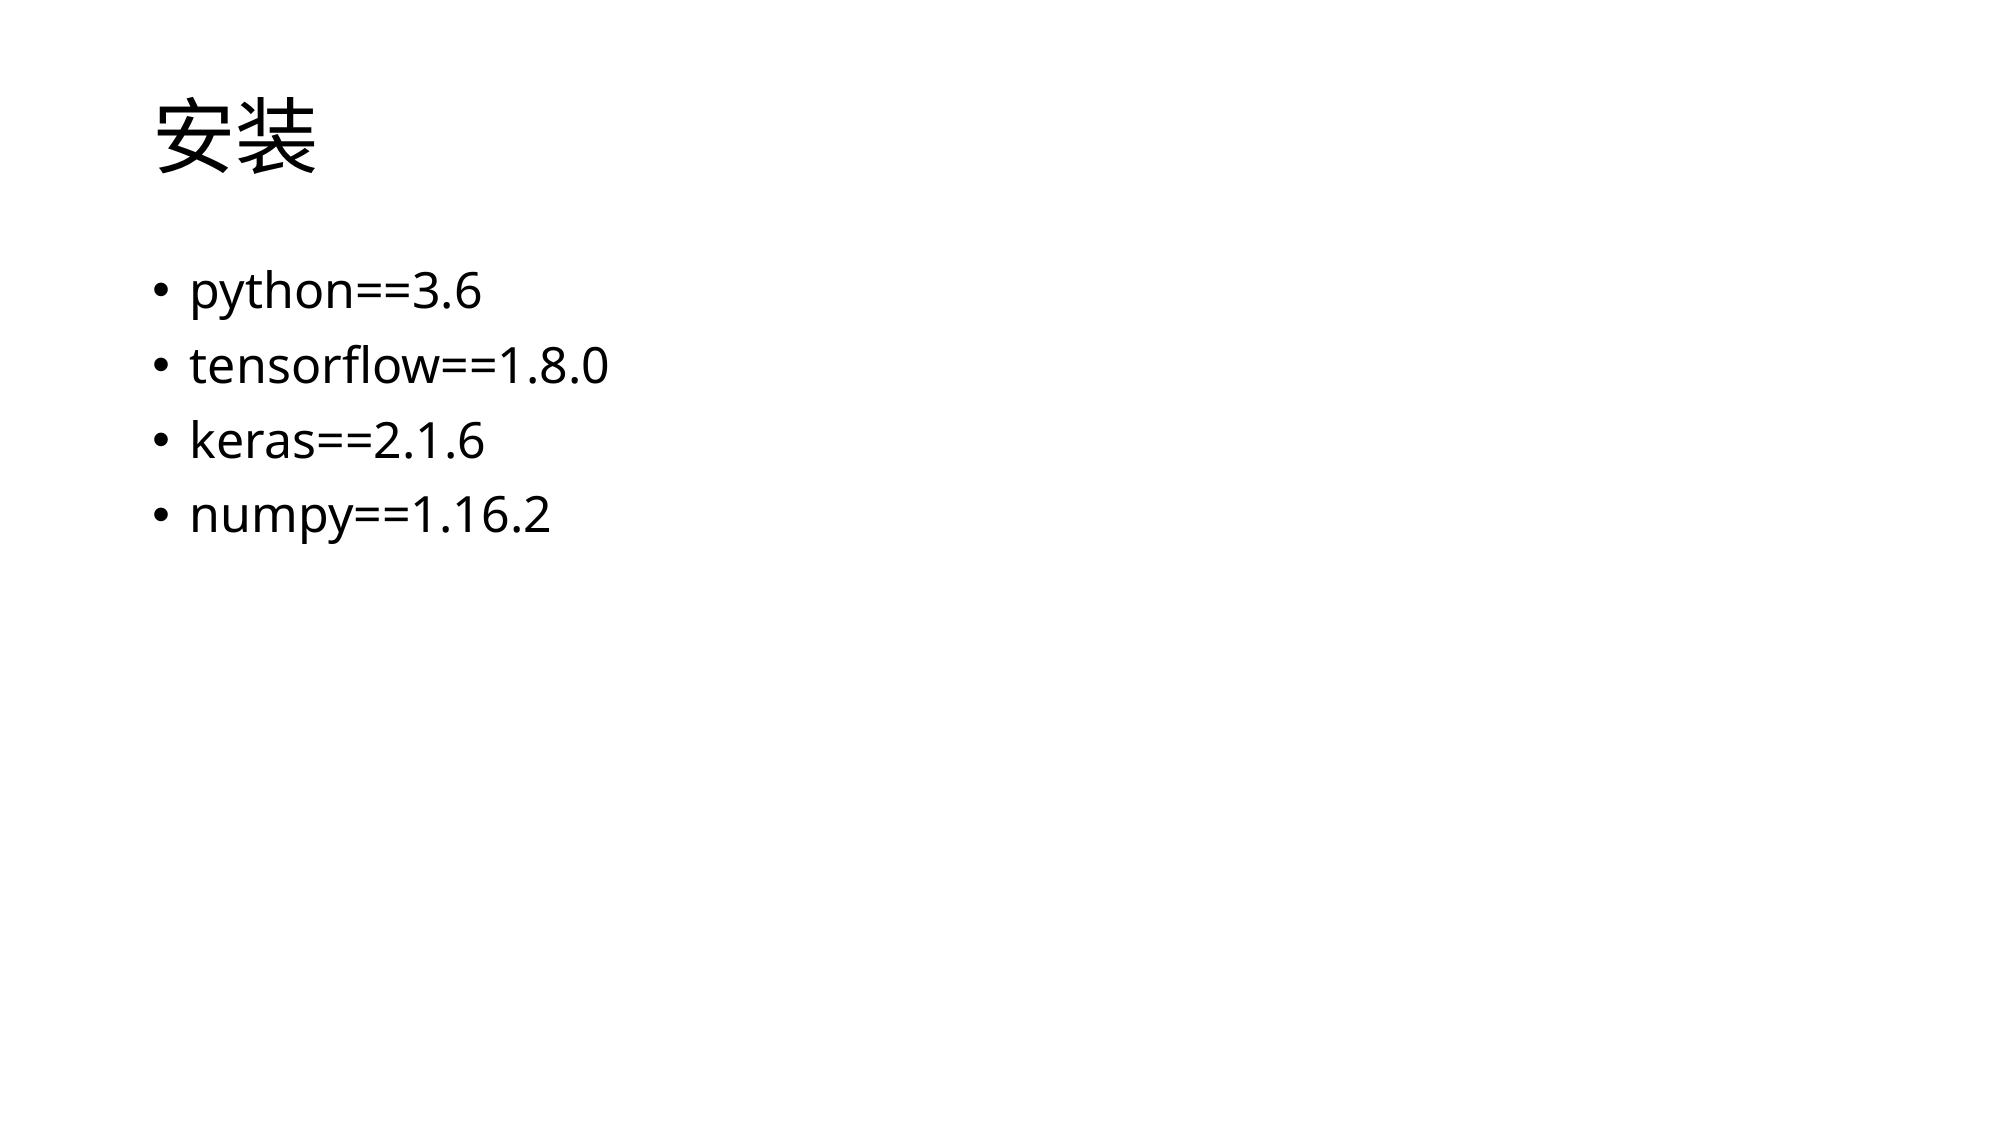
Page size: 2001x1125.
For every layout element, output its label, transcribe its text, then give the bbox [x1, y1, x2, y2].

list python==3.6 tensorflow==1.8.0 keras==2.1.6 numpy==1.16.2 [137, 257, 1863, 1014]
title 安装 [137, 59, 1863, 222]
